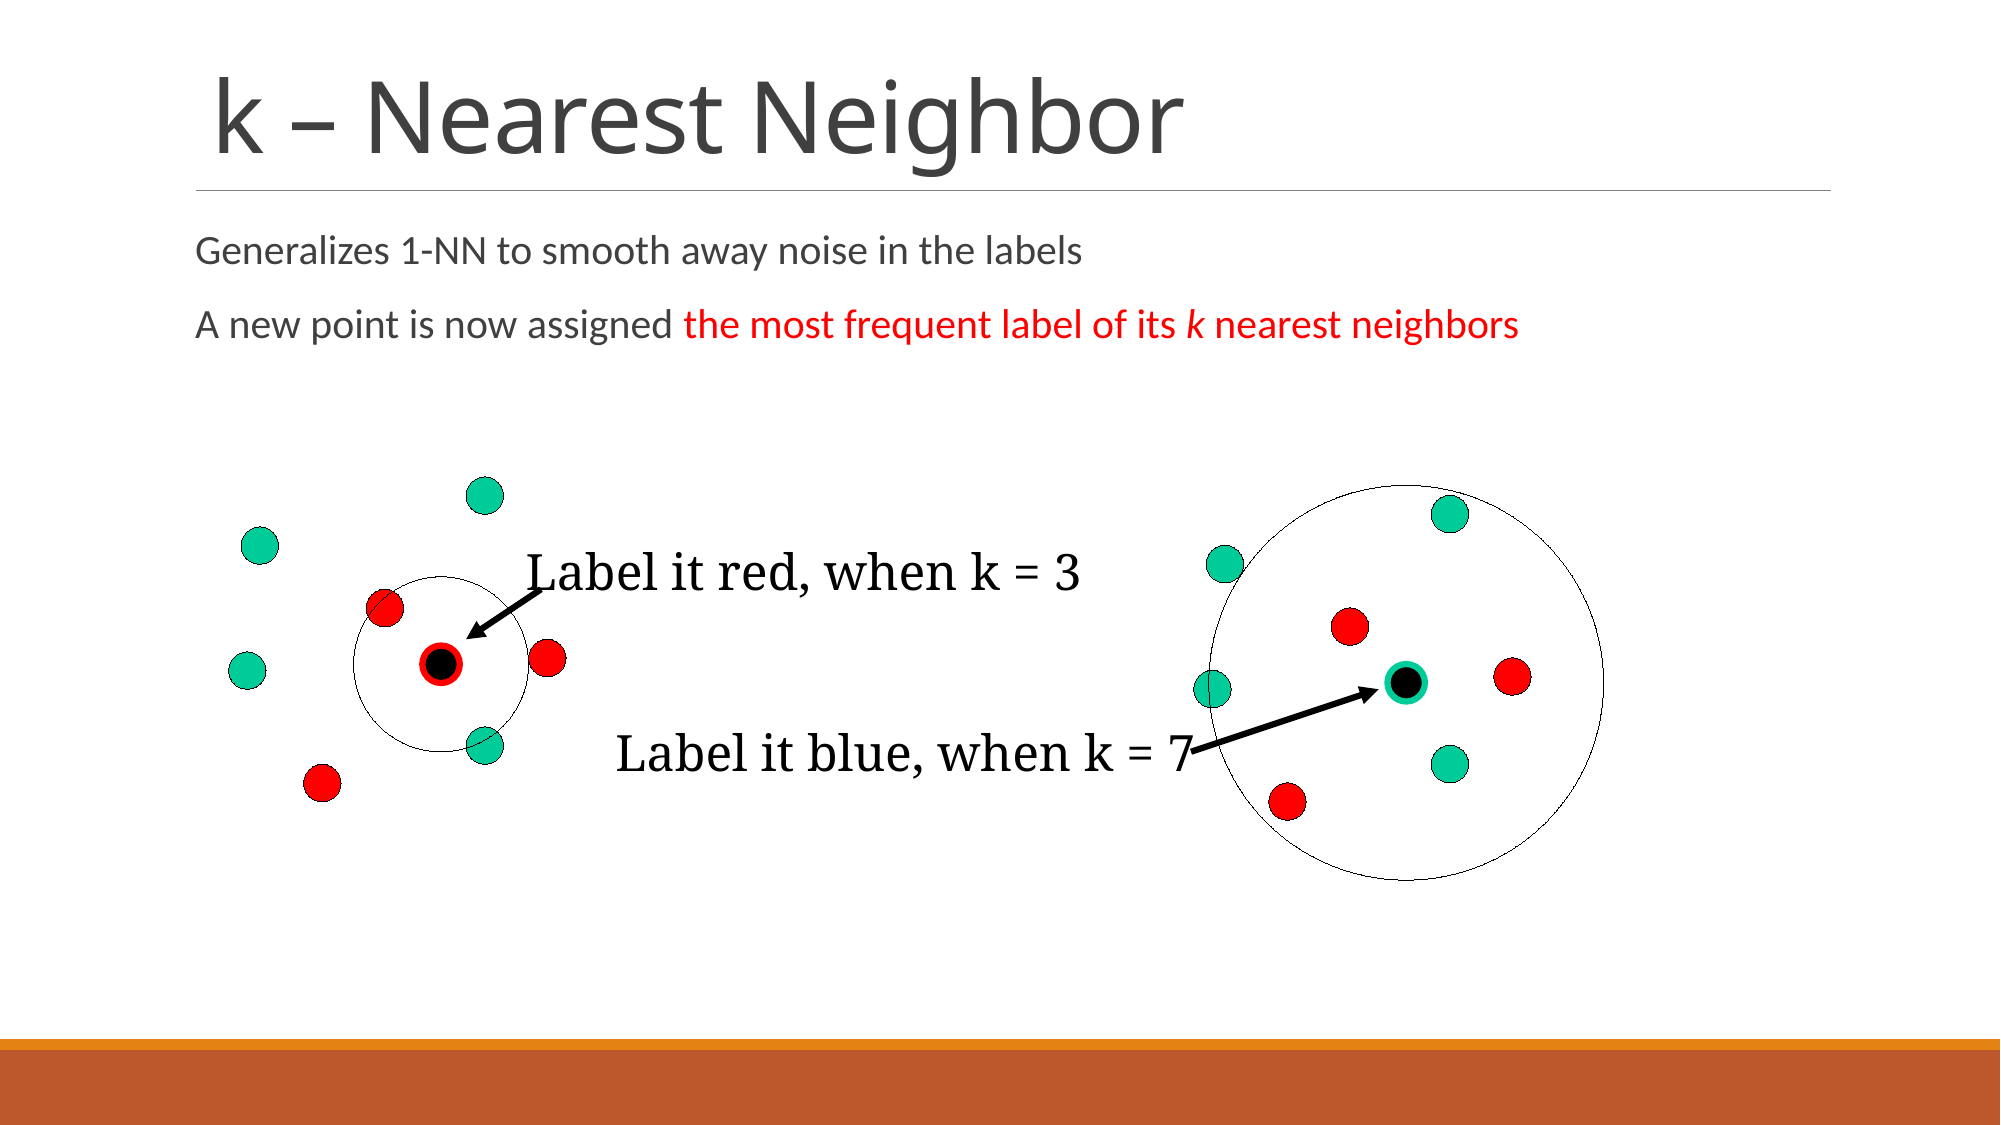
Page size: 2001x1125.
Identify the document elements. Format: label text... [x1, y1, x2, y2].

list Generalizes 1-NN to smooth away noise in the labels A new point is now assigned the most frequent label of its k nearest neighbors [180, 220, 1830, 963]
title k – Nearest Neighbor [196, 0, 1472, 182]
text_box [228, 476, 1604, 881]
